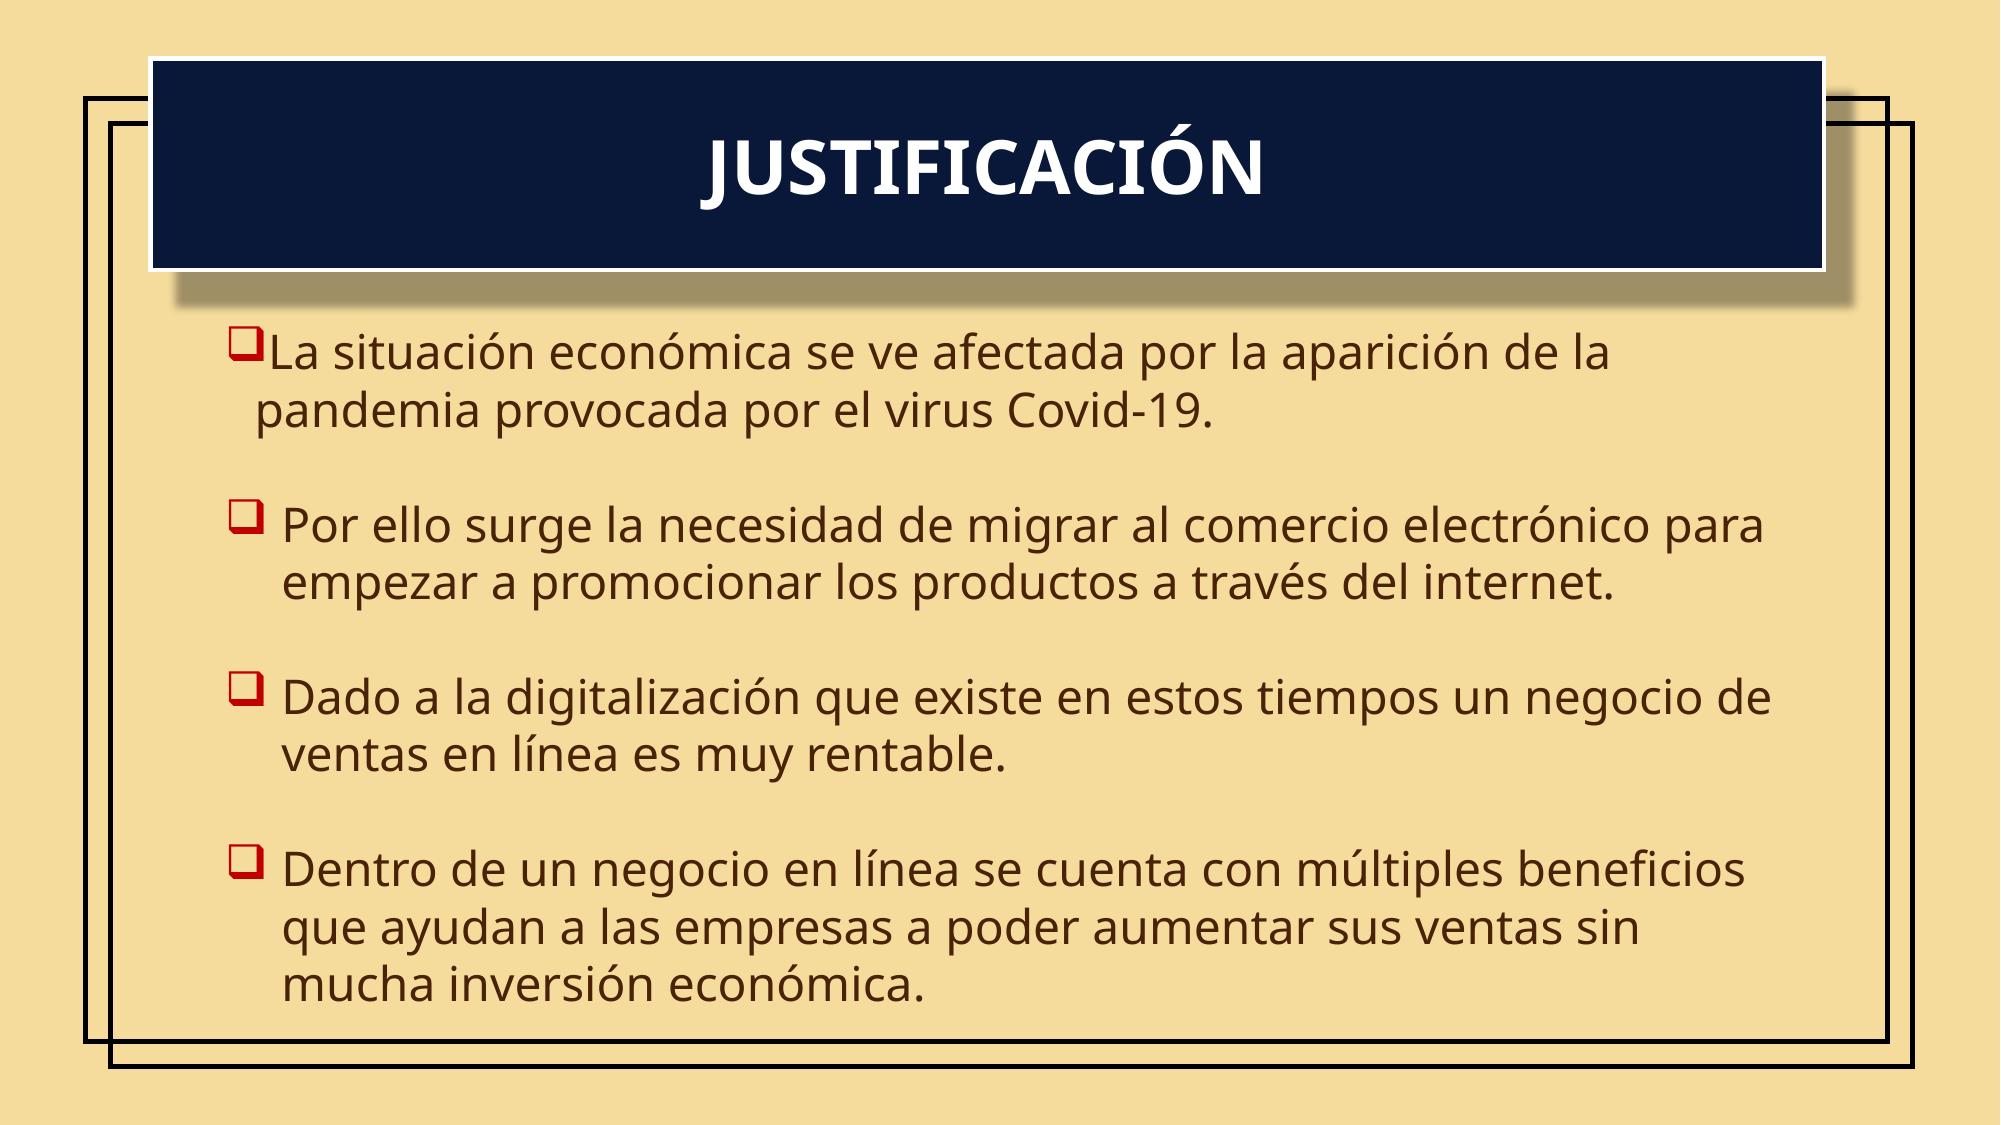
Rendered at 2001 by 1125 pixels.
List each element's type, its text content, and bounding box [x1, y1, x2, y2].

text_box [85, 97, 1889, 1043]
text_box JUSTIFICACIÓN [149, 57, 1825, 271]
text_box La situación económica se ve afectada por la aparición de la pandemia provocada por el virus Covid-19. Por ello surge la necesidad de migrar al comercio electrónico para empezar a promocionar los productos a través del internet. Dado a la digitalización que existe en estos tiempos un negocio de ventas en línea es muy rentable. Dentro de un negocio en línea se cuenta con múltiples beneficios que ayudan a las empresas a poder aumentar sus ventas sin mucha inversión económica. [210, 314, 1814, 1019]
text_box [110, 122, 1914, 1068]
